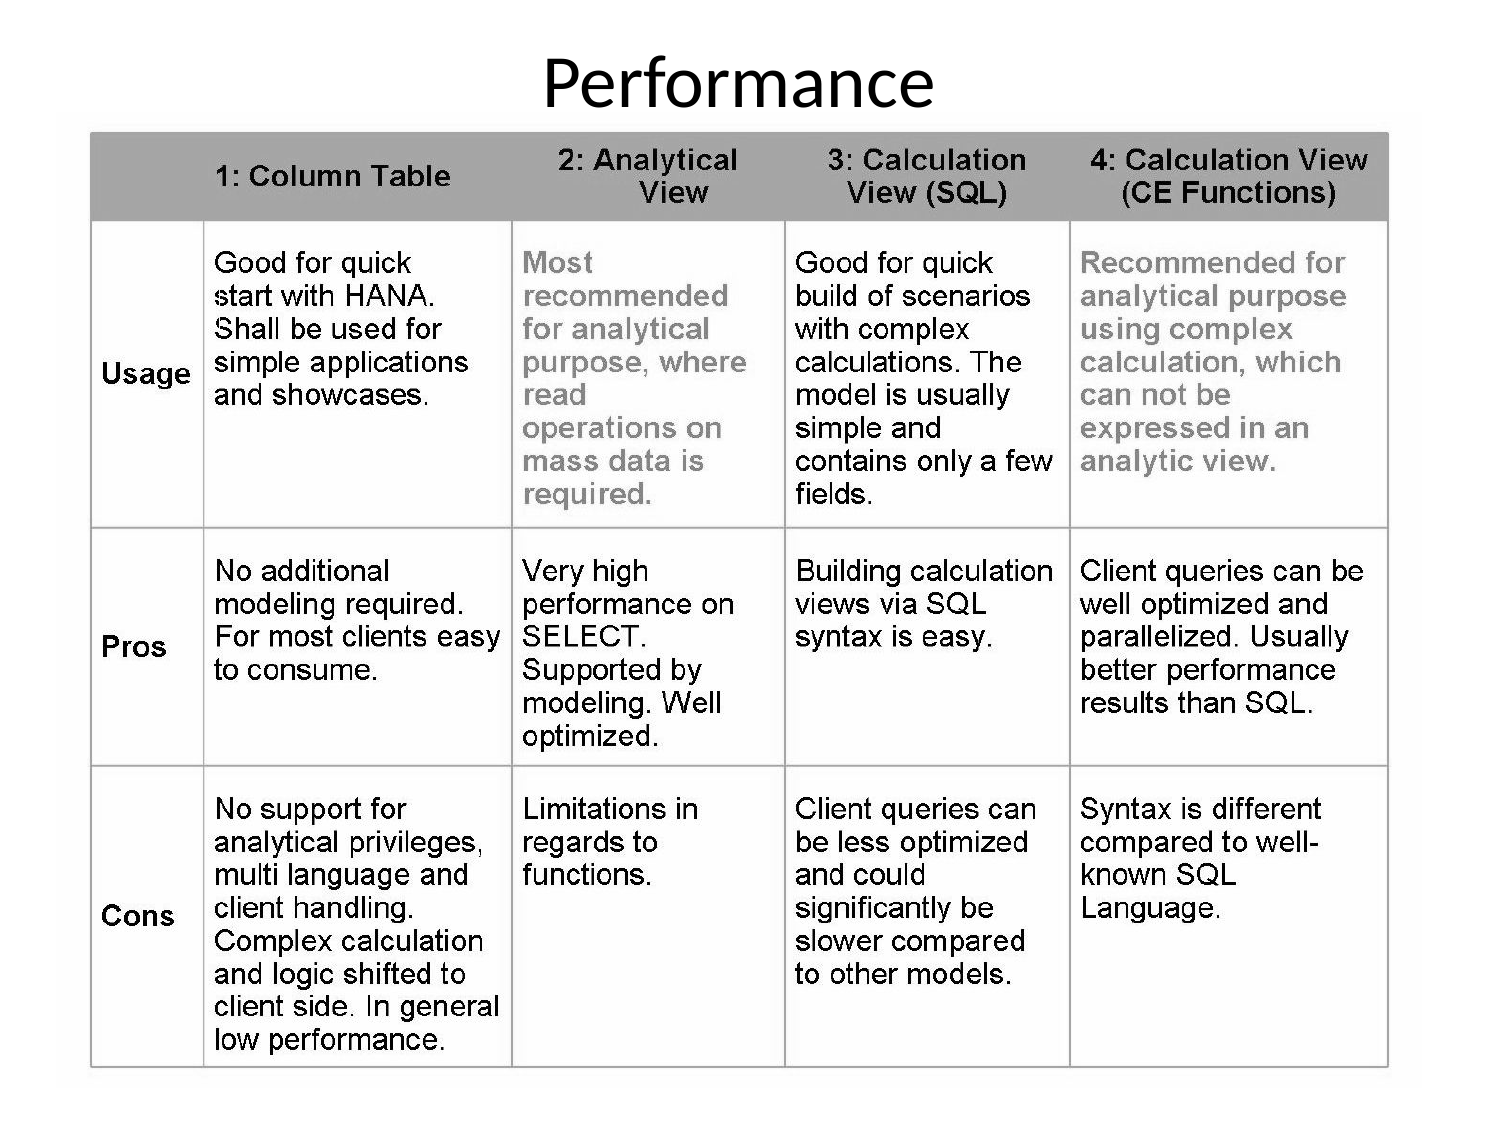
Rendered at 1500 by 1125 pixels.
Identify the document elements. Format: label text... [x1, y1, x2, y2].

picture [56, 112, 1422, 1089]
title Performance [83, 24, 1396, 110]
